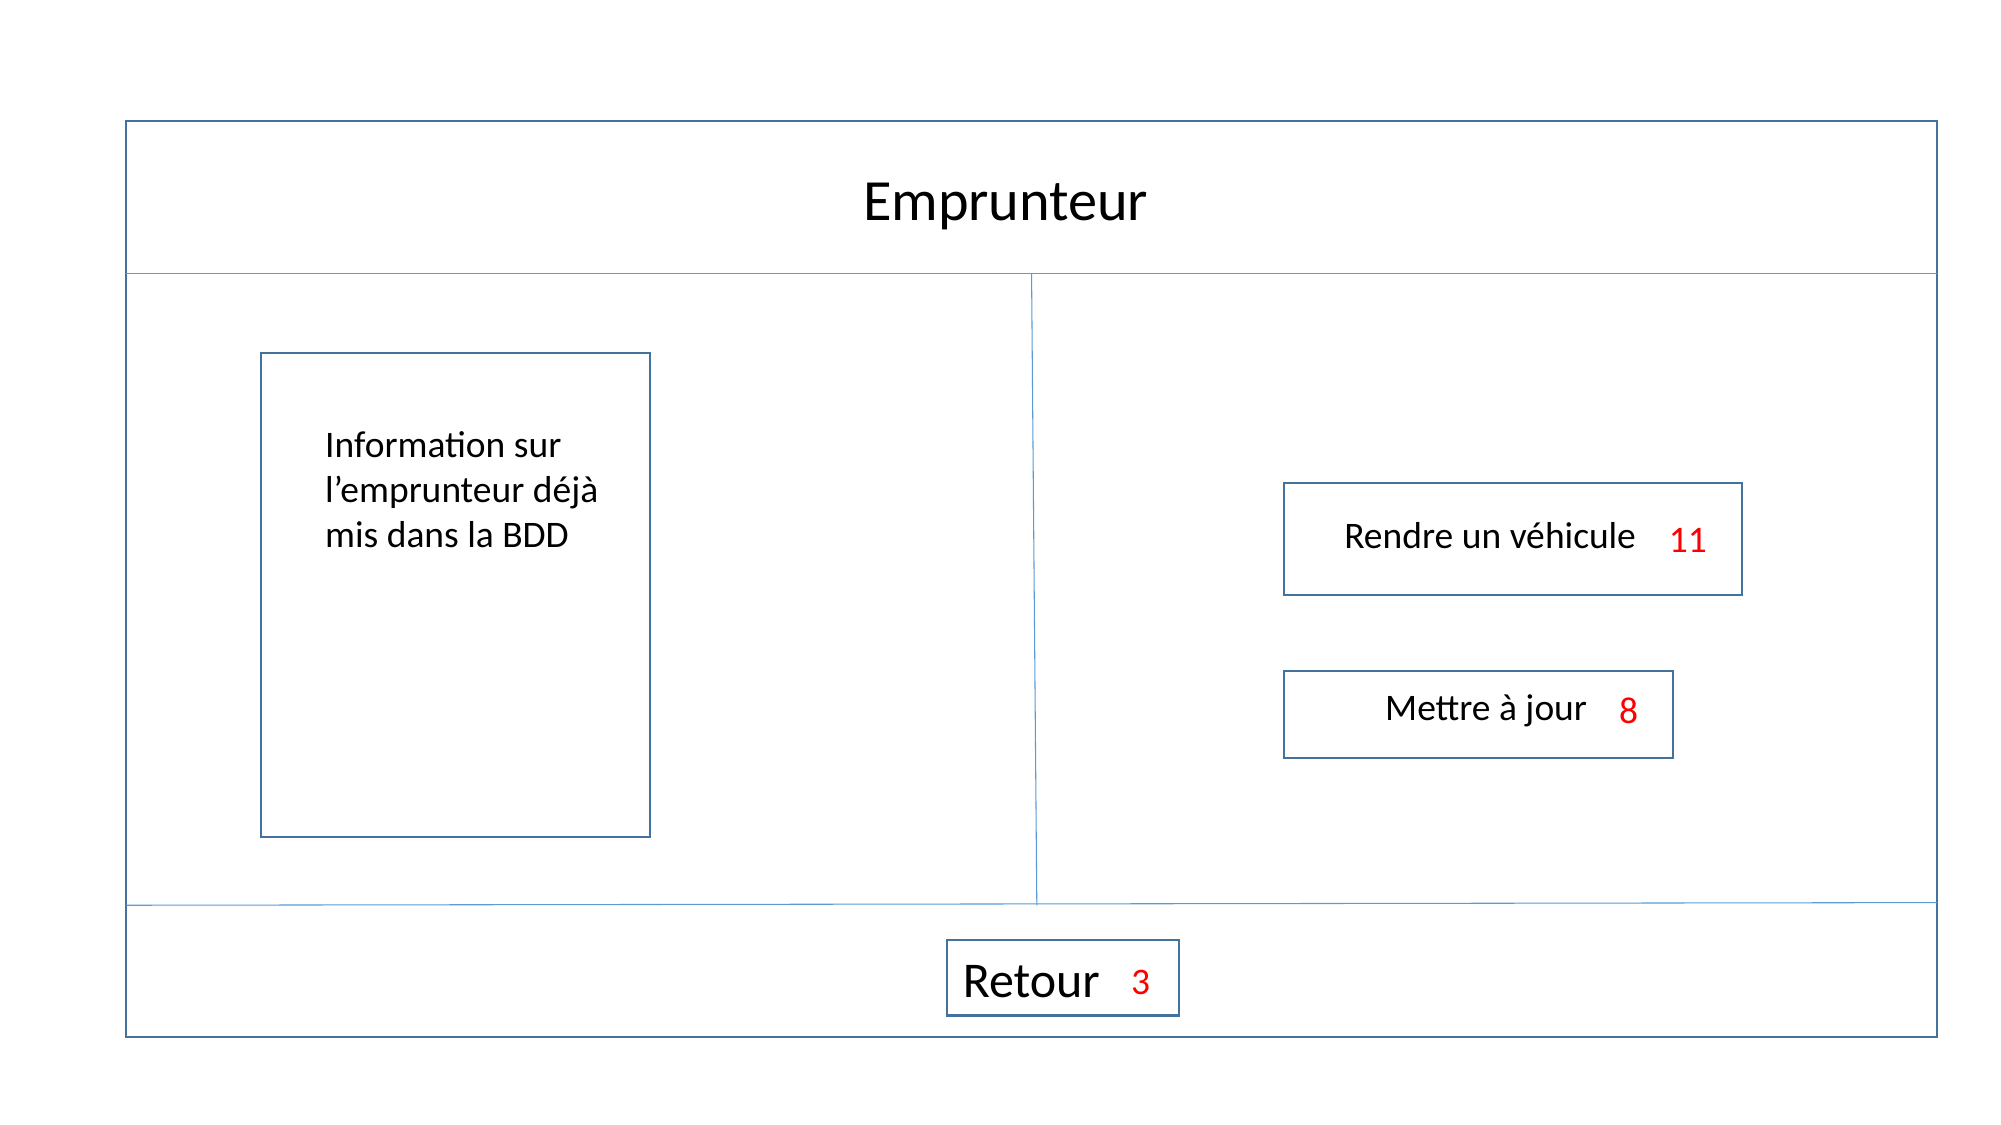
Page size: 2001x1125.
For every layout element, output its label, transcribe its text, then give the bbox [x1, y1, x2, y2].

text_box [1037, 902, 1937, 906]
text_box [1283, 482, 1743, 596]
text_box 3 [1116, 949, 1165, 1010]
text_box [1031, 273, 1037, 906]
text_box [260, 352, 651, 838]
text_box 11 [1654, 507, 1722, 567]
text_box [1283, 670, 1674, 759]
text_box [126, 902, 1031, 906]
text_box Emprunteur [848, 154, 1215, 240]
text_box 8 [1604, 678, 1654, 739]
text_box [125, 120, 1938, 1038]
text_box [946, 939, 1180, 1017]
